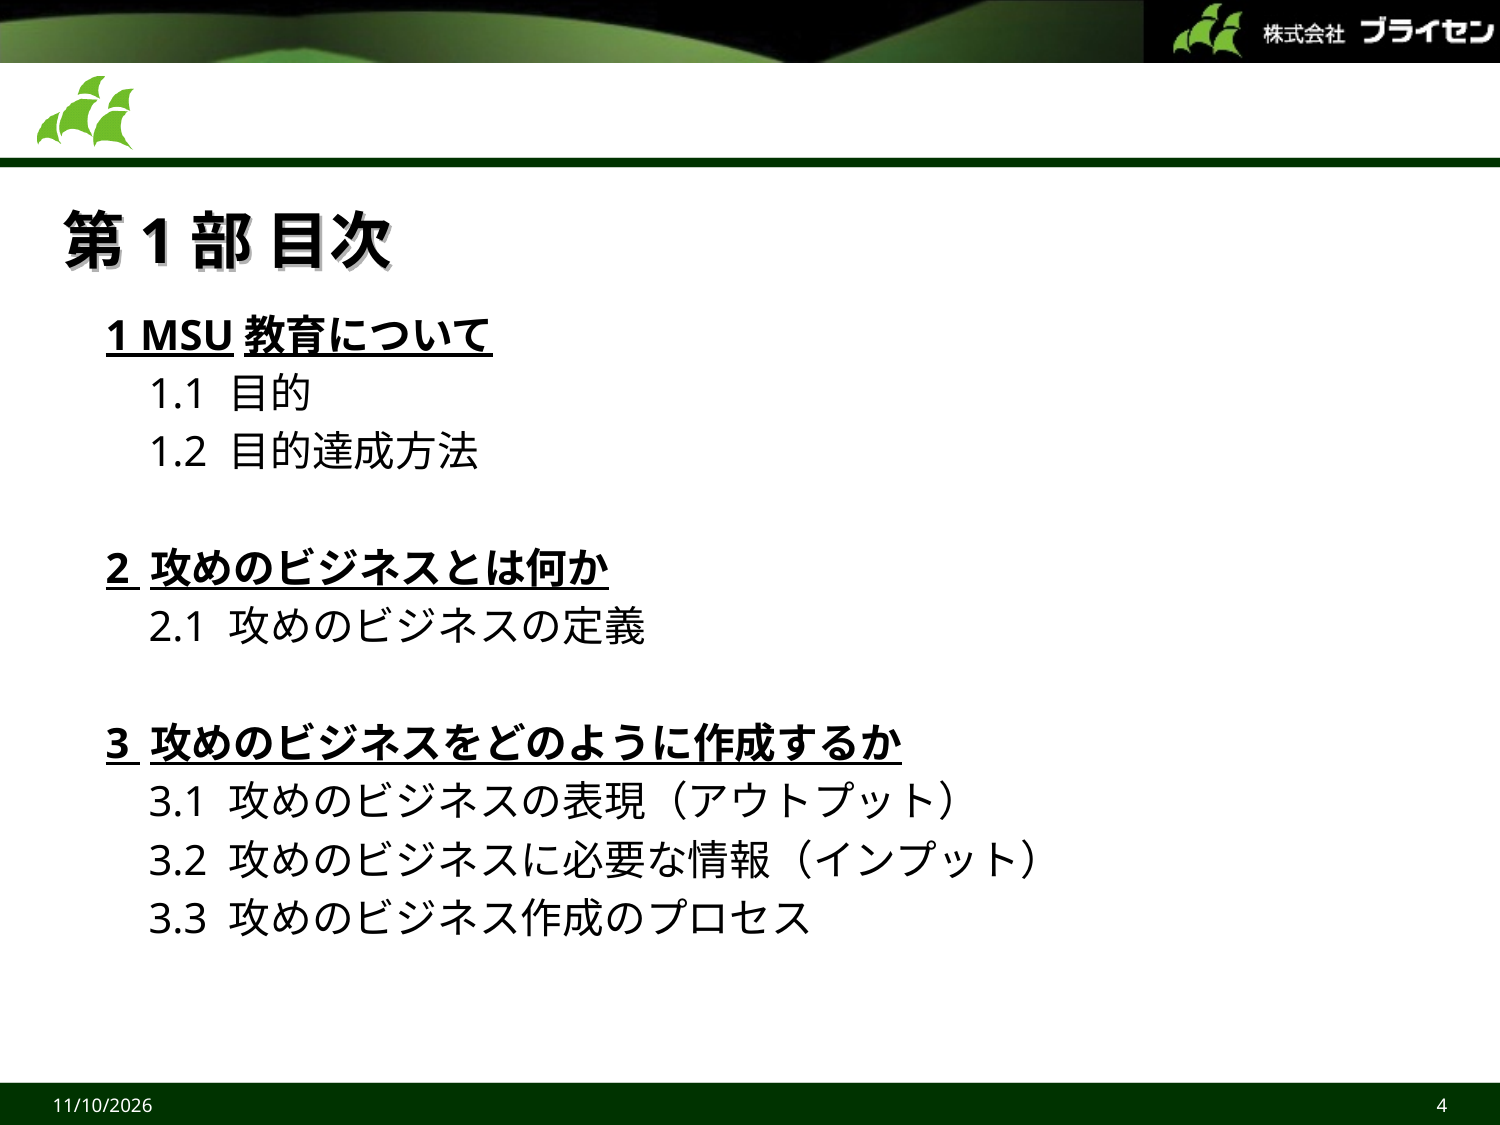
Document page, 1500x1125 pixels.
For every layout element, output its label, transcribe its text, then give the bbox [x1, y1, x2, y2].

slide_number 4 [1149, 1088, 1463, 1125]
title 第1部 目次 [47, 193, 1381, 315]
picture [37, 76, 134, 150]
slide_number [37, 1088, 351, 1125]
list 1 MSU教育について 1.1 目的 1.2 目的達成方法 2 攻めのビジネスとは何か 2.1 攻めのビジネスの定義 3 攻めのビジネスをどのように作成するか 3.1 攻めのビジネスの表現（アウトプット） 3.2 攻めのビジネスに必要な情報（インプット） 3.3 攻めのビジネス作成のプロセス [47, 300, 1449, 1036]
picture [0, 0, 1500, 63]
